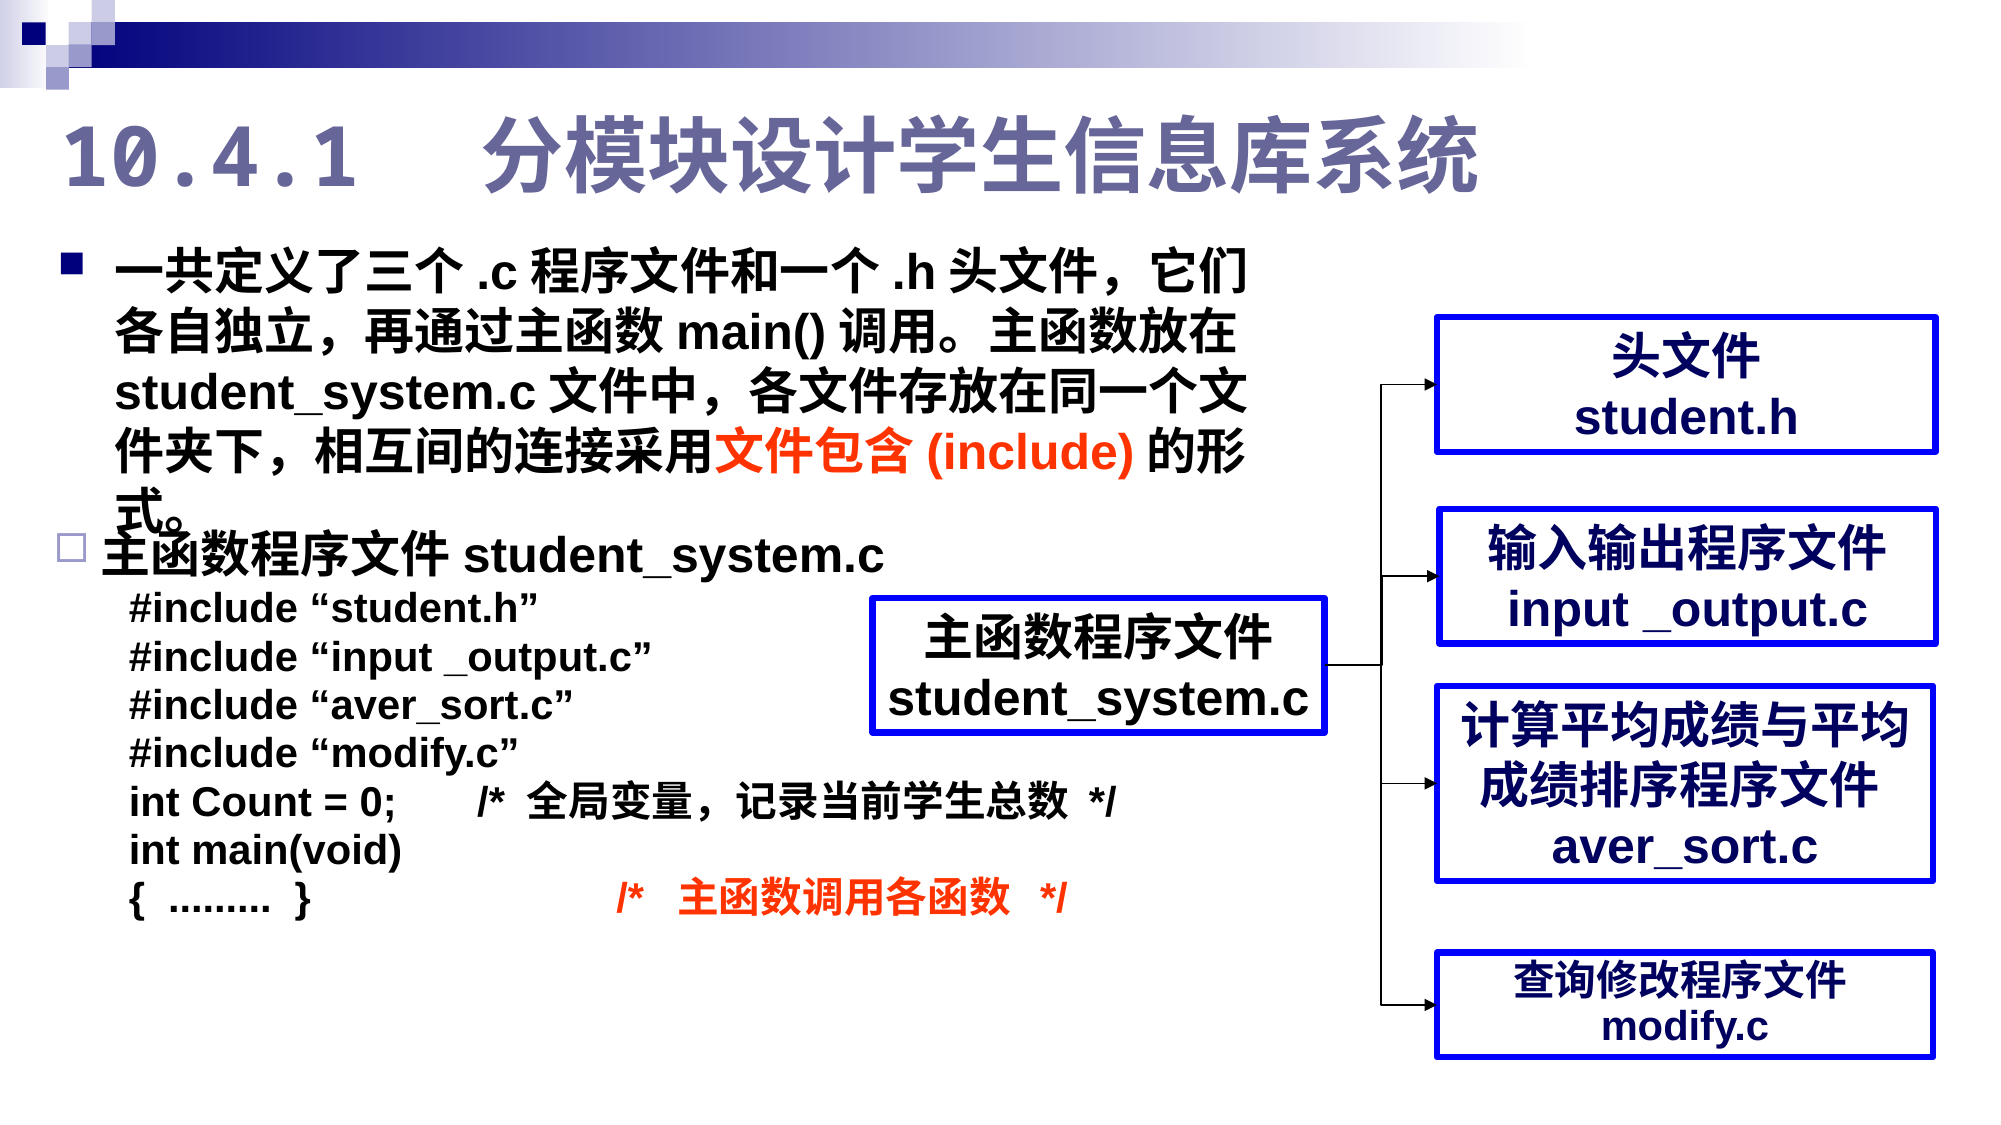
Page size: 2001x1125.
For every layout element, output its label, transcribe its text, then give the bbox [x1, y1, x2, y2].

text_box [1326, 576, 1440, 667]
text_box 计算平均成绩与平均成绩排序程序文件aver_sort.c [1443, 685, 1934, 881]
text_box 主函数程序文件 student_system.c [872, 597, 1320, 733]
text_box 一共定义了三个.c程序文件和一个.h头文件，它们各自独立，再通过主函数main()调用。主函数放在student_system.c文件中，各文件存放在同一个文件夹下，相互间的连接采用文件包含(include)的形式。 [43, 231, 1296, 539]
text_box 主函数程序文件student_system.c #include “student.h” #include “input _output.c” #include “aver_sort.c” #include “modify.c” int Count = 0; /* 全局变量，记录当前学生总数 */ int main(void) { ......... } /* 主函数调用各函数 */ [39, 515, 1142, 996]
text_box 头文件 student.h [1437, 317, 1936, 452]
text_box 查询修改程序文件modify.c [1436, 952, 1934, 1058]
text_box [1326, 385, 1438, 576]
title 10.4.1 分模块设计学生信息库系统 [45, 74, 1500, 232]
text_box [1326, 792, 1438, 1006]
text_box 输入输出程序文件 input _output.c [1443, 508, 1936, 644]
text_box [1326, 675, 1438, 785]
